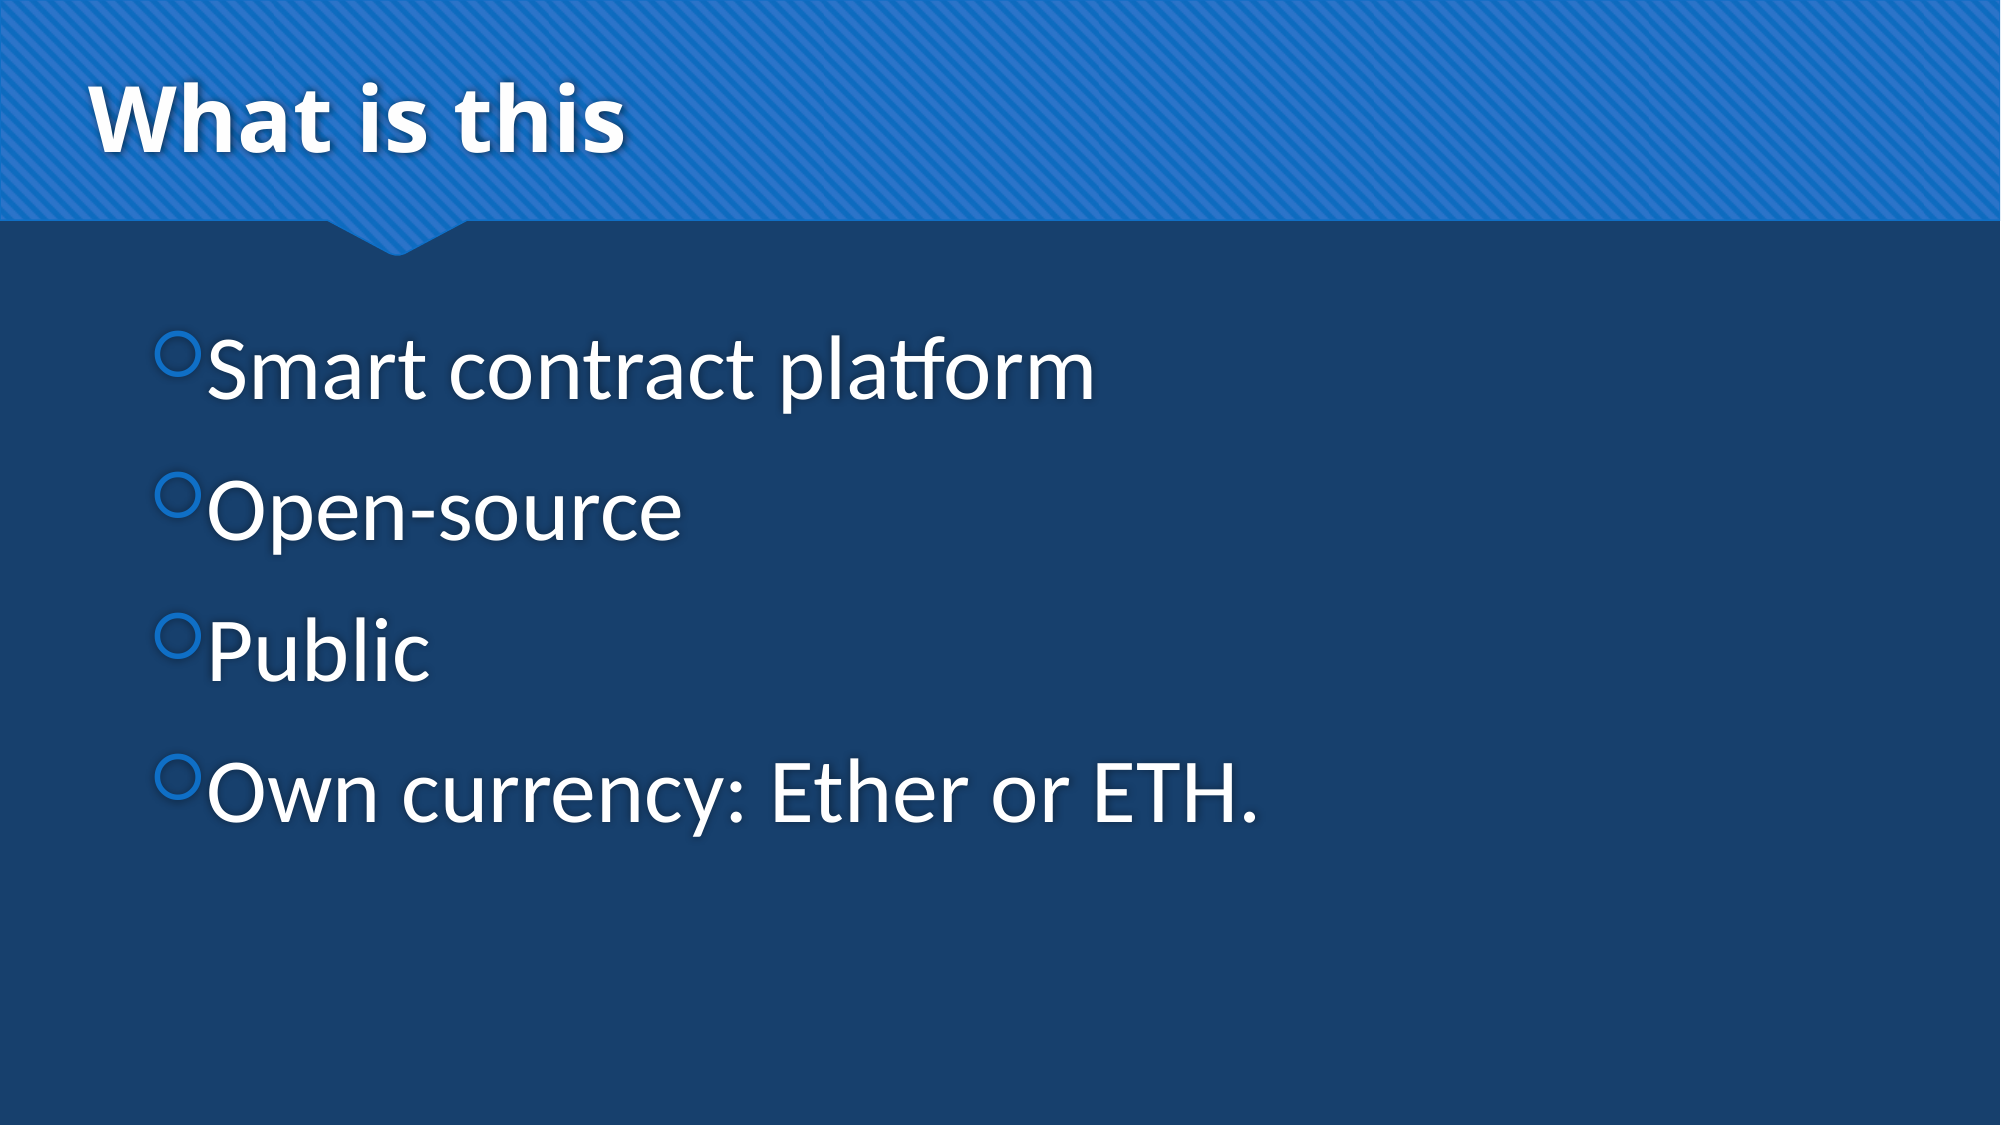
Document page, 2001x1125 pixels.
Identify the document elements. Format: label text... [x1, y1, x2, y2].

list Smart contract platform Open-source Public Own currency: Ether or ETH. [134, 299, 1866, 1020]
title What is this [74, 19, 1926, 179]
